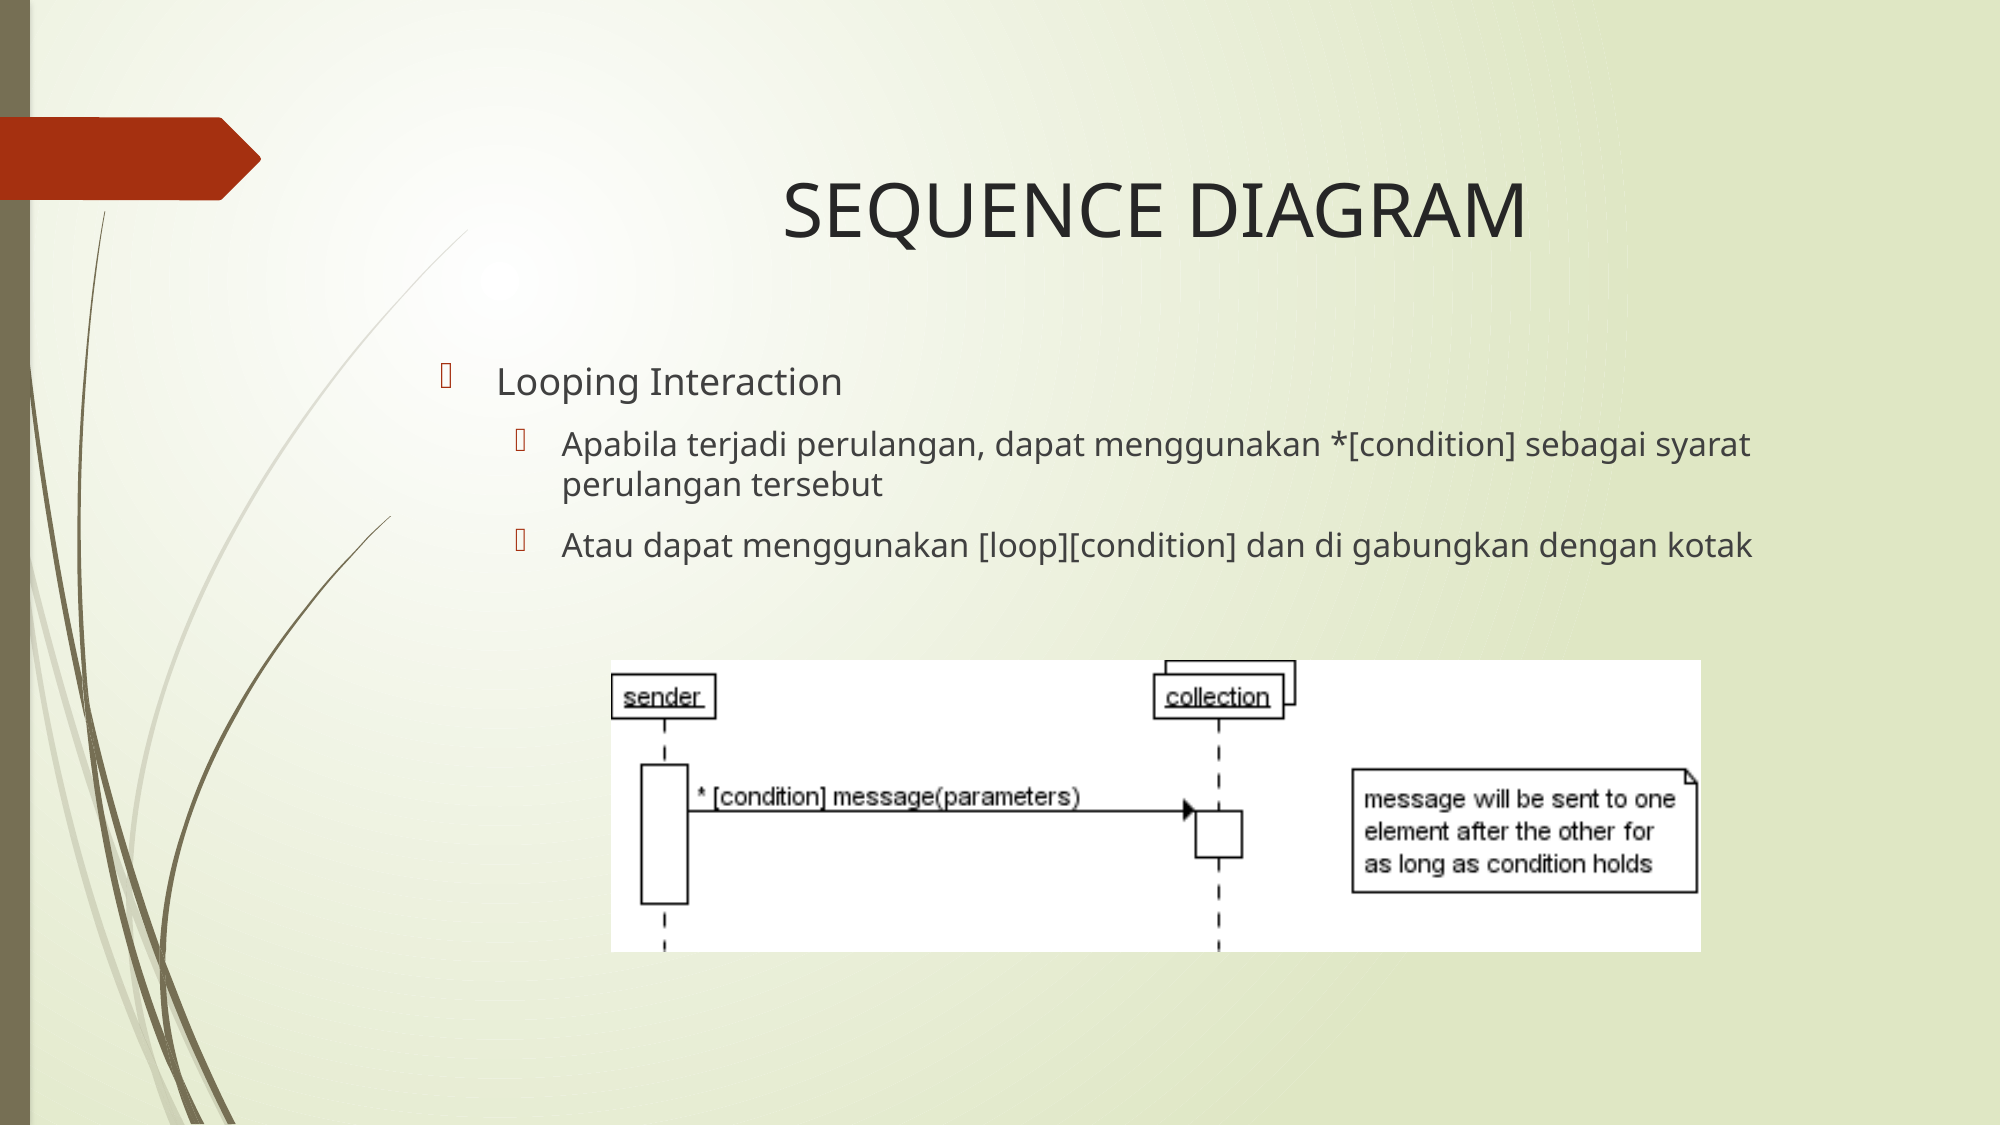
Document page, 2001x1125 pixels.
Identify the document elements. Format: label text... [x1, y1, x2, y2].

picture [610, 660, 1702, 952]
list Looping Interaction Apabila terjadi perulangan, dapat menggunakan *[condition] sebagai syarat perulangan tersebut Atau dapat menggunakan [loop][condition] dan di gabungkan dengan kotak [424, 350, 1888, 624]
title SEQUENCE DIAGRAM [425, 102, 1888, 313]
